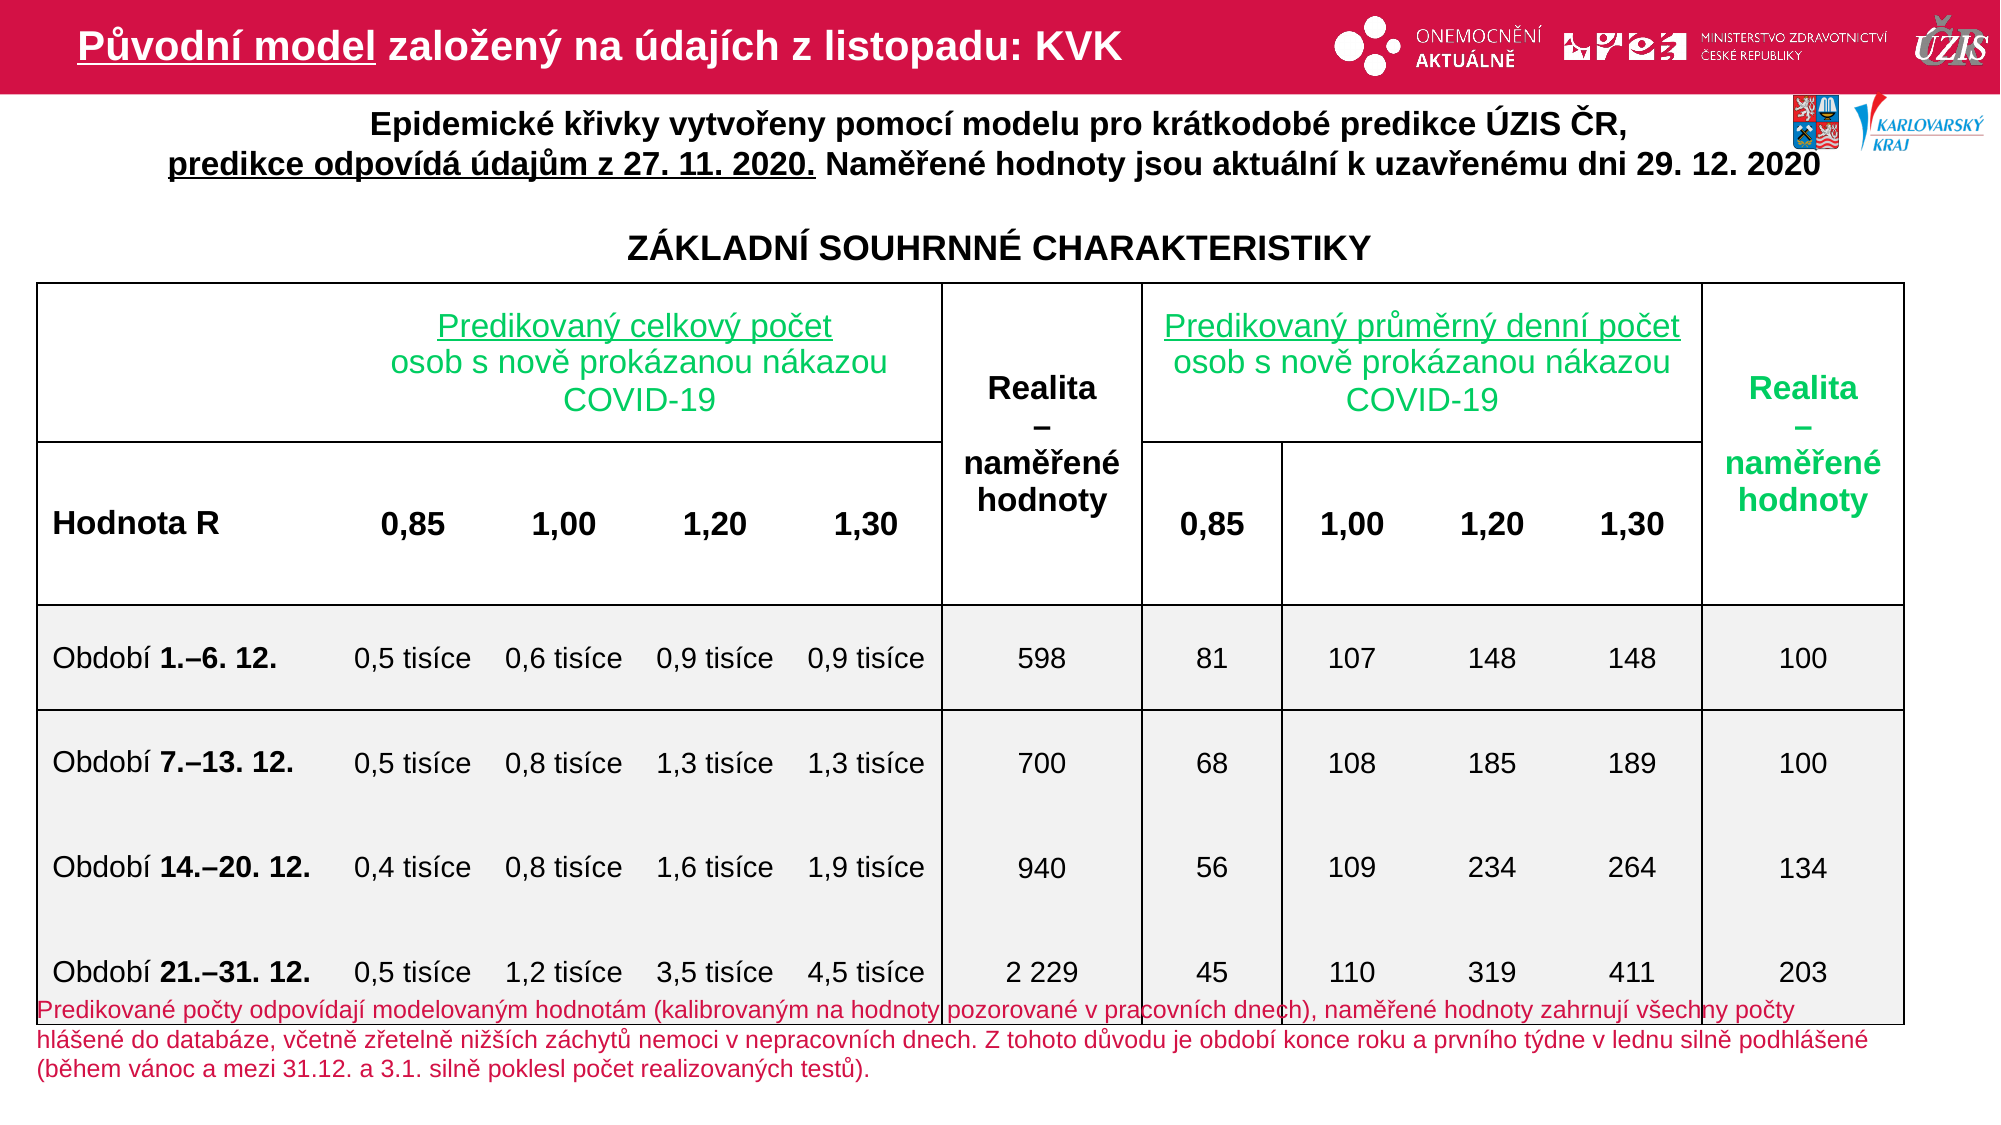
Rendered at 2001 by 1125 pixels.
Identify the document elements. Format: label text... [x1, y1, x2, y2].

table_cell 134 [1703, 815, 1903, 920]
text_box Predikované počty odpovídají modelovaným hodnotám (kalibrovaným na hodnoty pozorované v pracovních dnech), naměřené hodnoty zahrnují všechny počty hlášené do databáze, včetně zřetelně nižších záchytů nemoci v nepracovních dnech. Z tohoto důvodu je období konce roku a prvního týdne v lednu silně podhlášené (během vánoc a mezi 31.12. a 3.1. silně poklesl počet realizovaných testů). [21, 985, 1889, 1091]
picture [1915, 15, 1989, 66]
table_cell 2 229 [943, 920, 1141, 985]
table_cell 0,85 [1143, 443, 1281, 604]
table_cell 1,30 [791, 443, 941, 604]
table_cell 189 [1562, 711, 1701, 815]
table_cell 0,85 [337, 443, 489, 604]
table_cell 108 [1283, 711, 1422, 815]
table_cell Období 14.–20. 12. [38, 815, 337, 920]
picture [1563, 31, 1888, 60]
table_cell 100 [1703, 711, 1903, 815]
table_cell 109 [1283, 815, 1422, 920]
text_box Epidemické křivky vytvořeny pomocí modelu pro krátkodobé predikce ÚZIS ČR, predikce odpovídá údajům z 27. 11. 2020. Naměřené hodnoty jsou aktuální k uzavřenému dni 29. 12. 2020 ZÁKLADNÍ SOUHRNNÉ CHARAKTERISTIKY [0, 94, 2000, 275]
table_cell 4,5 tisíce [791, 920, 941, 985]
table_cell 0,5 tisíce [337, 711, 489, 815]
table_cell 0,5 tisíce [337, 920, 489, 985]
table_cell 0,5 tisíce [337, 606, 489, 709]
table_cell 68 [1143, 711, 1281, 815]
table_cell 0,6 tisíce [489, 606, 640, 709]
table_cell 1,00 [1283, 443, 1422, 604]
table_cell Období 21.–31. 12. [38, 920, 337, 985]
table_cell 1,3 tisíce [640, 711, 791, 815]
table_cell 1,6 tisíce [640, 815, 791, 920]
table_cell 940 [943, 815, 1141, 920]
table_cell 3,5 tisíce [640, 920, 791, 985]
table_cell 1,2 tisíce [489, 920, 640, 985]
table_cell Hodnota R [38, 443, 337, 604]
table_cell 100 [1703, 606, 1903, 709]
table_cell 1,20 [1422, 443, 1562, 604]
table_cell 56 [1143, 815, 1281, 920]
table_cell 1,3 tisíce [791, 711, 941, 815]
table_cell 110 [1283, 920, 1422, 985]
table_cell 598 [943, 606, 1141, 709]
table_header Predikovaný celkový počet osob s nově prokázanou nákazou COVID-19 [337, 284, 941, 441]
table_cell 1,9 tisíce [791, 815, 941, 920]
table_cell 107 [1283, 606, 1422, 709]
table_cell 185 [1422, 711, 1562, 815]
table_cell 264 [1562, 815, 1701, 920]
table_cell Období 7.–13. 12. [38, 711, 337, 815]
table_cell 148 [1562, 606, 1701, 709]
table_cell 0,4 tisíce [337, 815, 489, 920]
table_cell 319 [1422, 920, 1562, 985]
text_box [1793, 91, 1984, 151]
table_cell 0,8 tisíce [489, 815, 640, 920]
table_header Realita – naměřené hodnoty [943, 284, 1141, 604]
table_cell 0,9 tisíce [791, 606, 941, 709]
table_cell 0,8 tisíce [489, 711, 640, 815]
table_header [38, 284, 337, 441]
table_header Realita – naměřené hodnoty [1703, 284, 1903, 604]
table_cell 234 [1422, 815, 1562, 920]
table_cell 411 [1562, 920, 1701, 985]
picture [1334, 16, 1542, 76]
table_cell Období 1.–6. 12. [38, 606, 337, 709]
table_cell 81 [1143, 606, 1281, 709]
table_cell 1,00 [489, 443, 640, 604]
table_cell 203 [1703, 920, 1903, 1024]
table_cell 45 [1143, 920, 1281, 985]
table_cell 1,20 [640, 443, 791, 604]
title Původní model založený na údajích z listopadu: KVK [62, 0, 1303, 95]
table_header Predikovaný průměrný denní počet osob s nově prokázanou nákazou COVID-19 [1143, 284, 1701, 441]
table_cell 0,9 tisíce [640, 606, 791, 709]
table_cell 1,30 [1562, 443, 1701, 604]
table_cell 148 [1422, 606, 1562, 709]
table_cell 700 [943, 711, 1141, 815]
